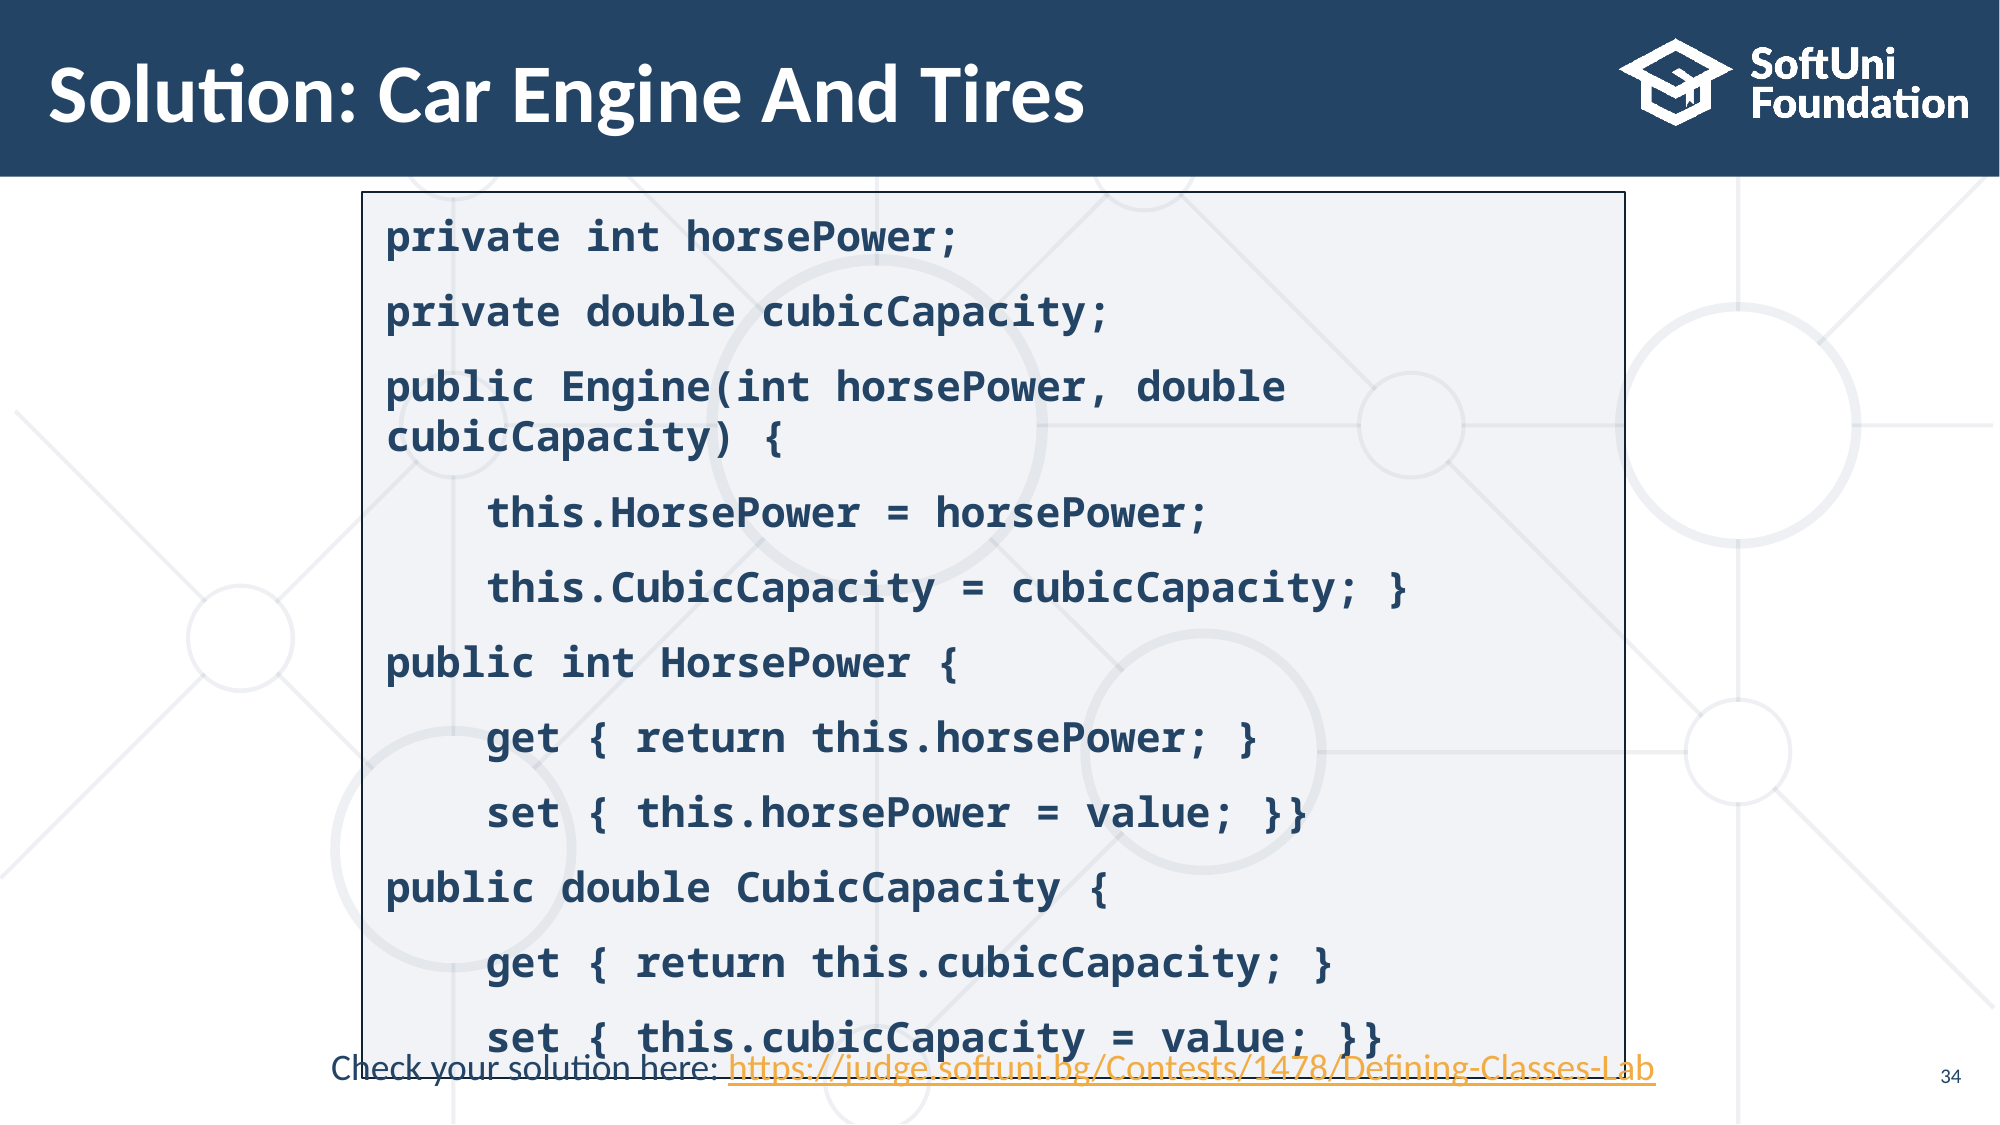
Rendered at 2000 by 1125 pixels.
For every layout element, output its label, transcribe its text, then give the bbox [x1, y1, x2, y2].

text_box Check your solution here: https://judge.softuni.bg/Contests/1478/Defining-Classes-Lab [124, 1035, 1863, 1096]
text_box private int horsePower; private double cubicCapacity; public Engine(int horsePower, double cubicCapacity) { this.HorsePower = horsePower; this.CubicCapacity = cubicCapacity; } public int HorsePower { get { return this.horsePower; } set { this.horsePower = value; }} public double CubicCapacity { get { return this.cubicCapacity; } set { this.cubicCapacity = value; }} [362, 192, 1625, 1035]
slide_number 34 [1896, 1049, 1968, 1101]
title Solution: Car Engine And Tires [31, 16, 1591, 162]
picture [1618, 38, 1968, 126]
